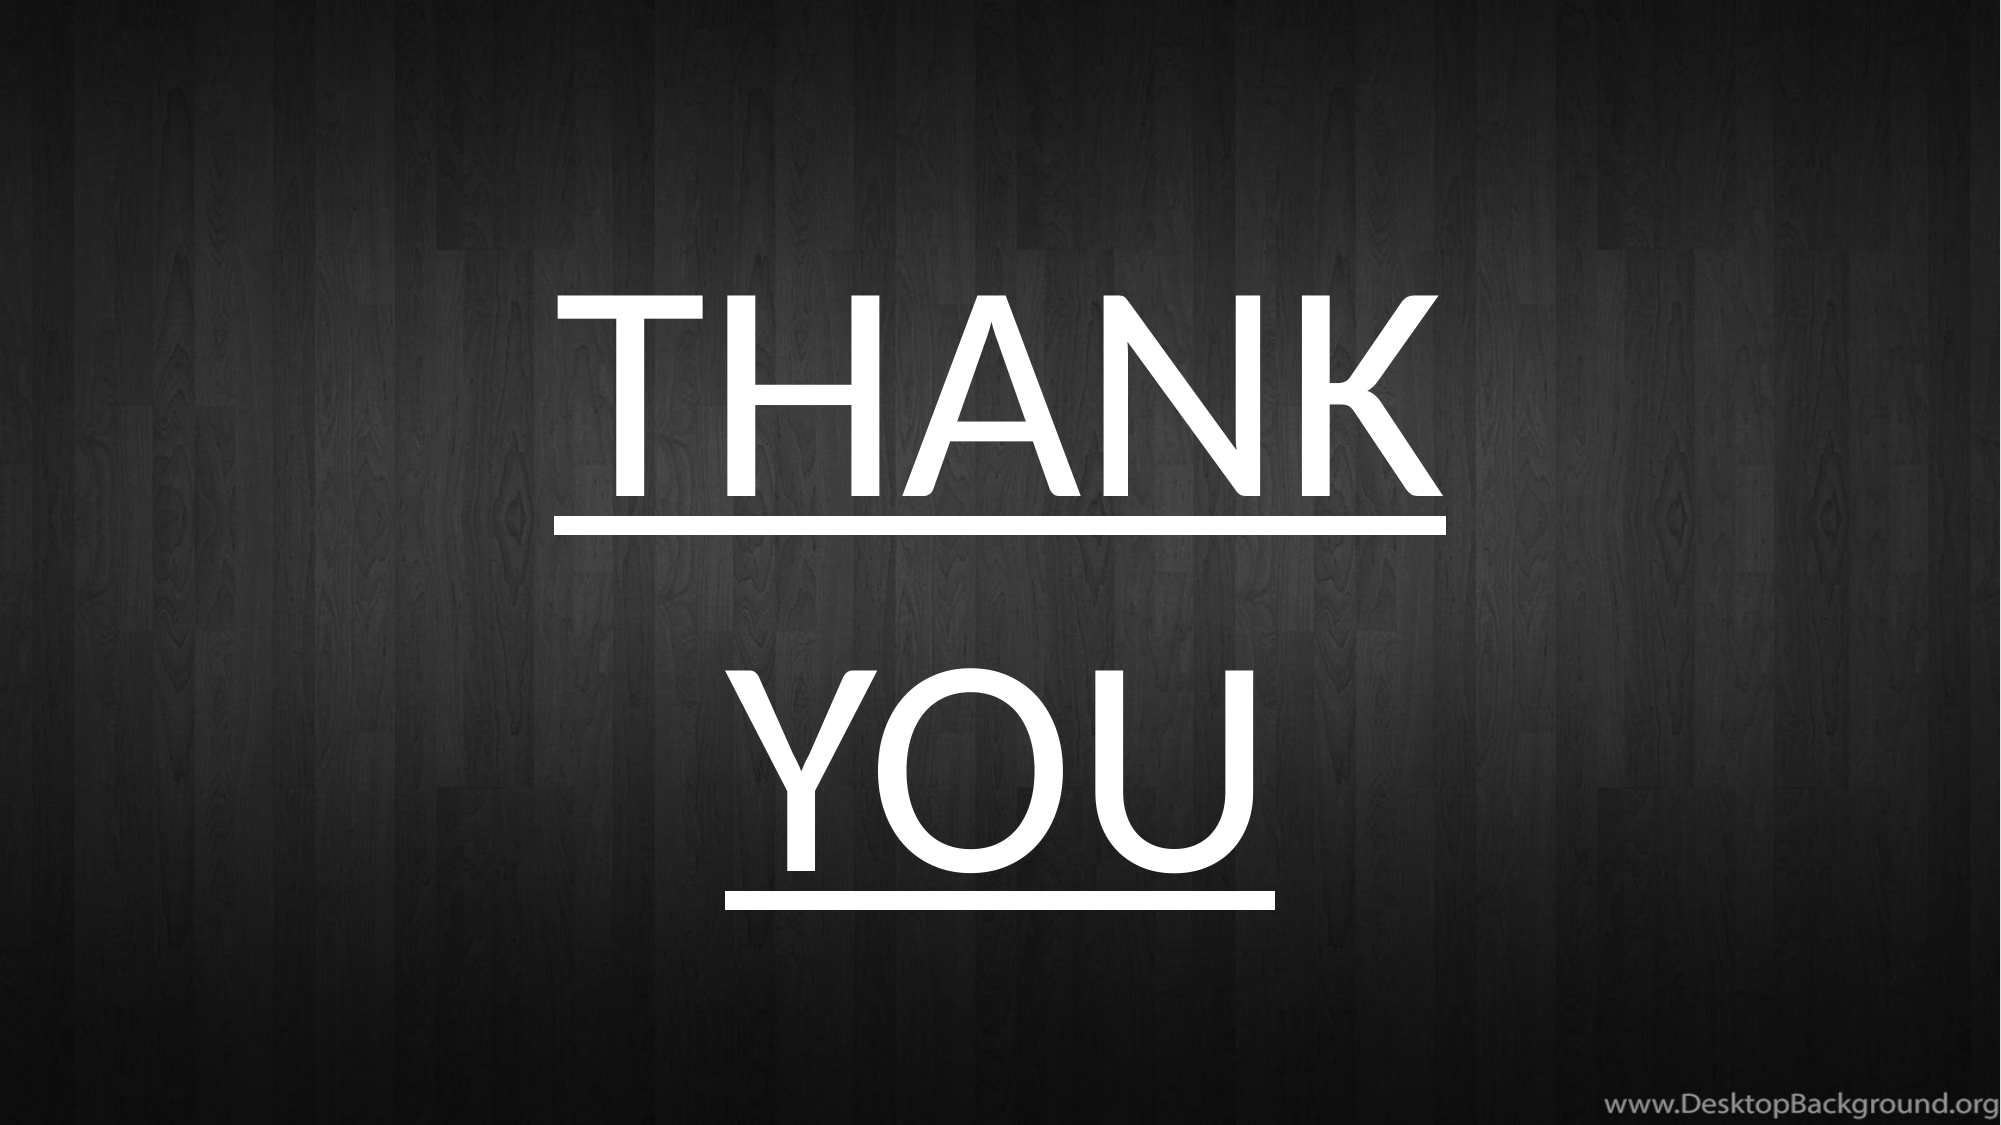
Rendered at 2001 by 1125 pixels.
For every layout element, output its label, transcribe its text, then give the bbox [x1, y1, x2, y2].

picture [0, 0, 2001, 1125]
text_box THANK YOU [382, 176, 1618, 941]
